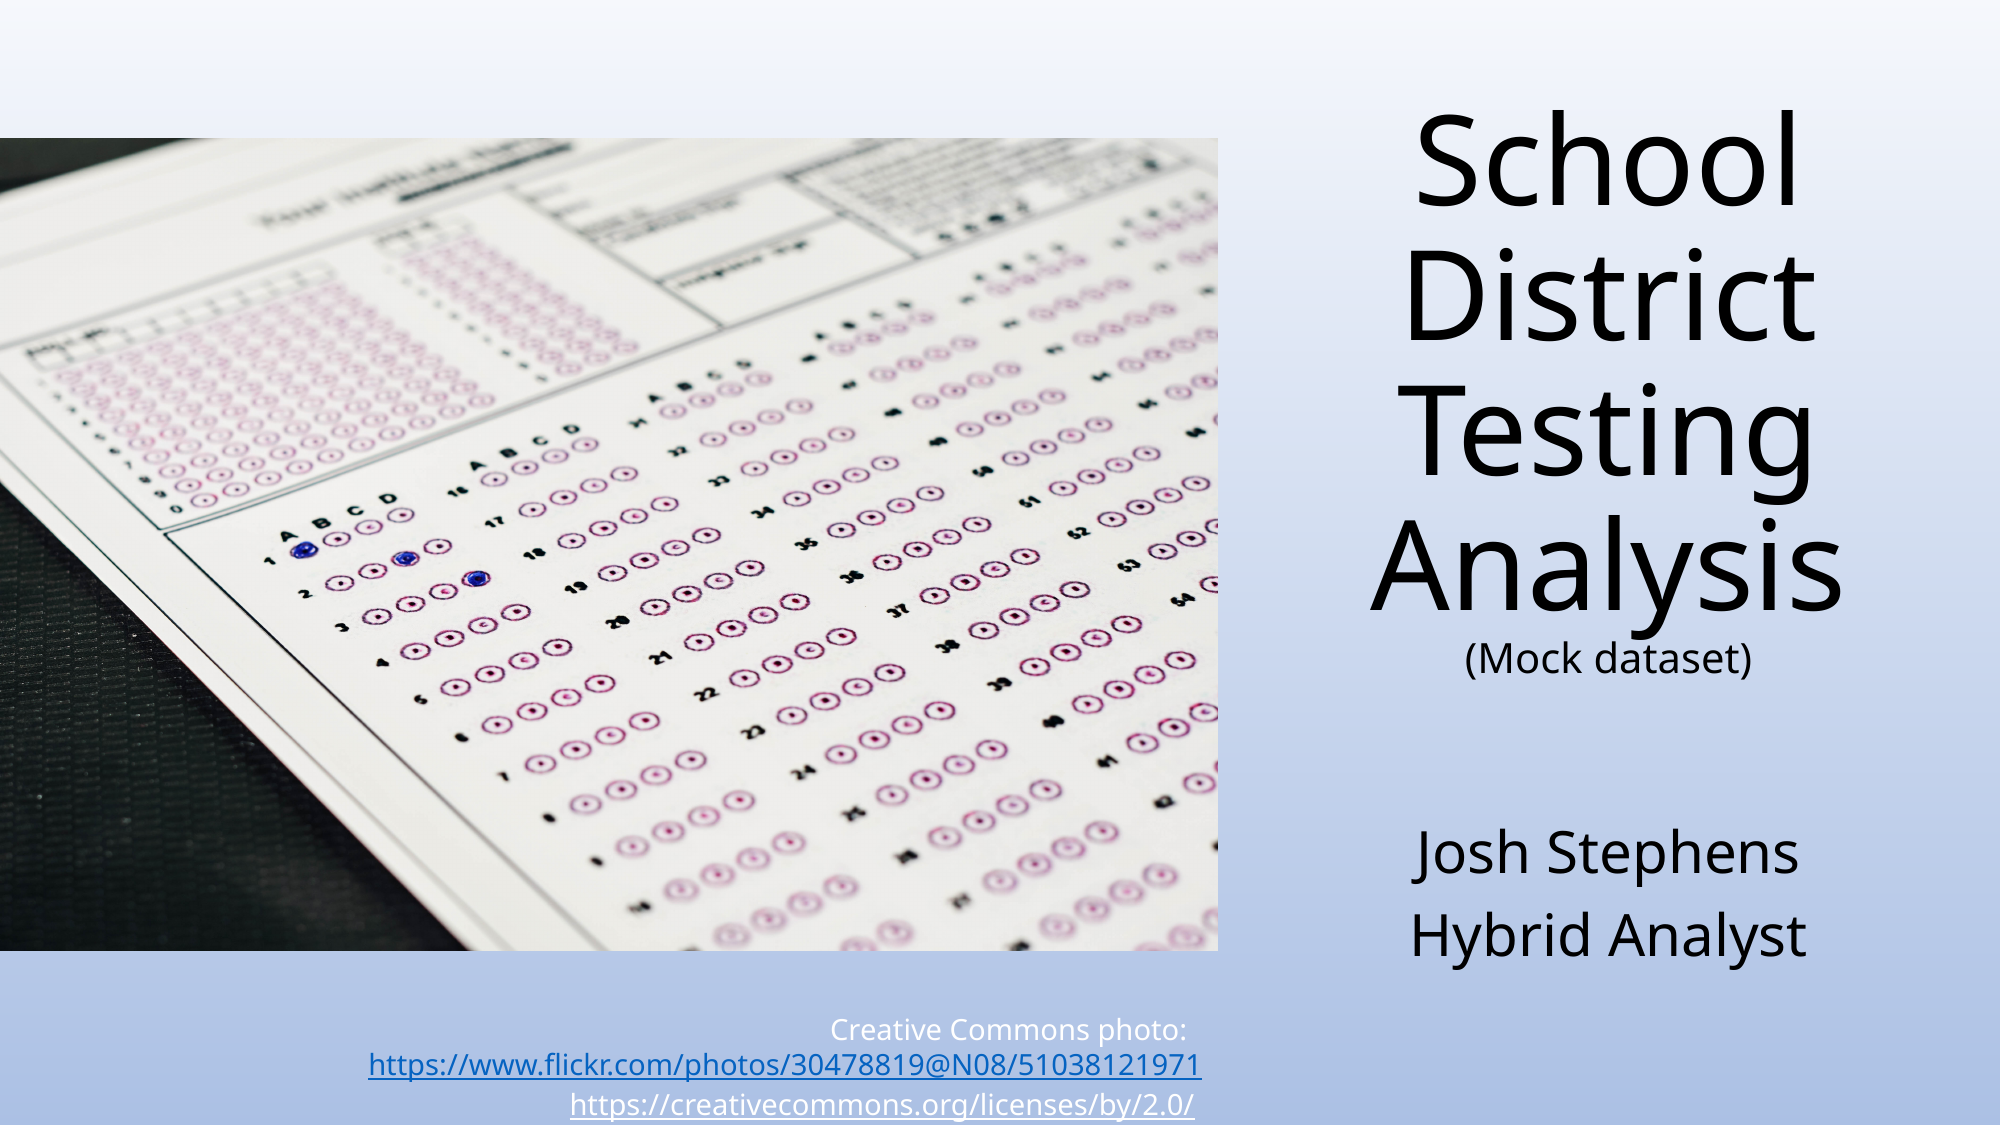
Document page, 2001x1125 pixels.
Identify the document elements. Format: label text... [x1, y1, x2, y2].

title School District Testing Analysis (Mock dataset) [1217, 0, 2000, 691]
subtitle Josh Stephens Hybrid Analyst [1217, 815, 2000, 986]
text_box Creative Commons photo: https://www.flickr.com/photos/30478819@N08/51038121971 https://creativecommons.org/licenses/by/2.0/ [0, 1004, 1218, 1125]
picture [0, 138, 1218, 952]
